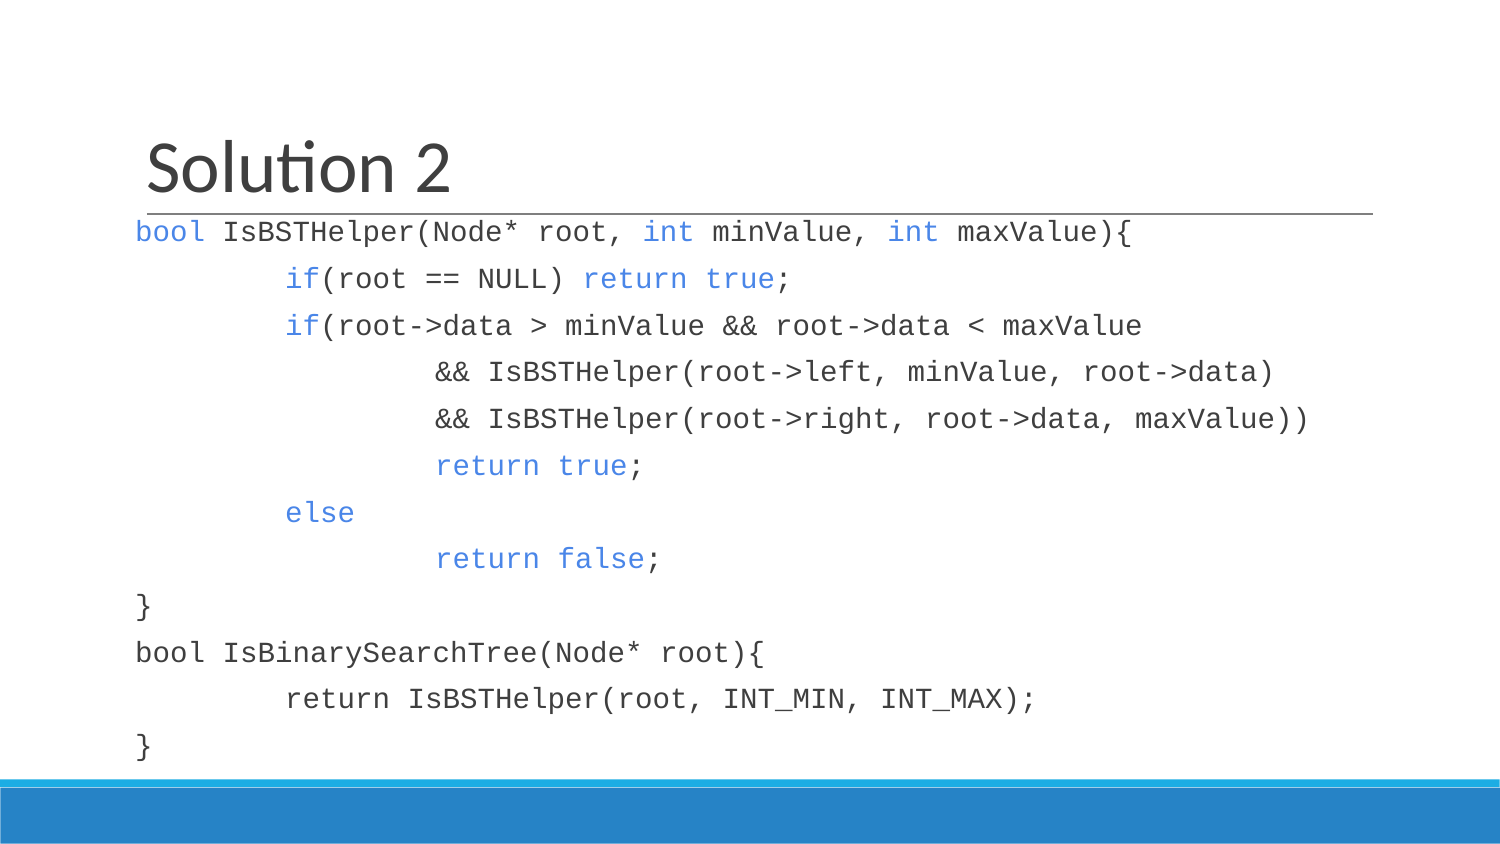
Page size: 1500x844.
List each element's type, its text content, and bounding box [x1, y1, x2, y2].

list bool IsBSTHelper(Node* root, int minValue, int maxValue){ if(root == NULL) return true; if(root->data > minValue && root->data < maxValue && IsBSTHelper(root->left, minValue, root->data) && IsBSTHelper(root->right, root->data, maxValue)) return true; else return false; } bool IsBinarySearchTree(Node* root){ return IsBSTHelper(root, INT_MIN, INT_MAX); } [135, 213, 1373, 709]
title Solution 2 [135, 35, 1373, 213]
